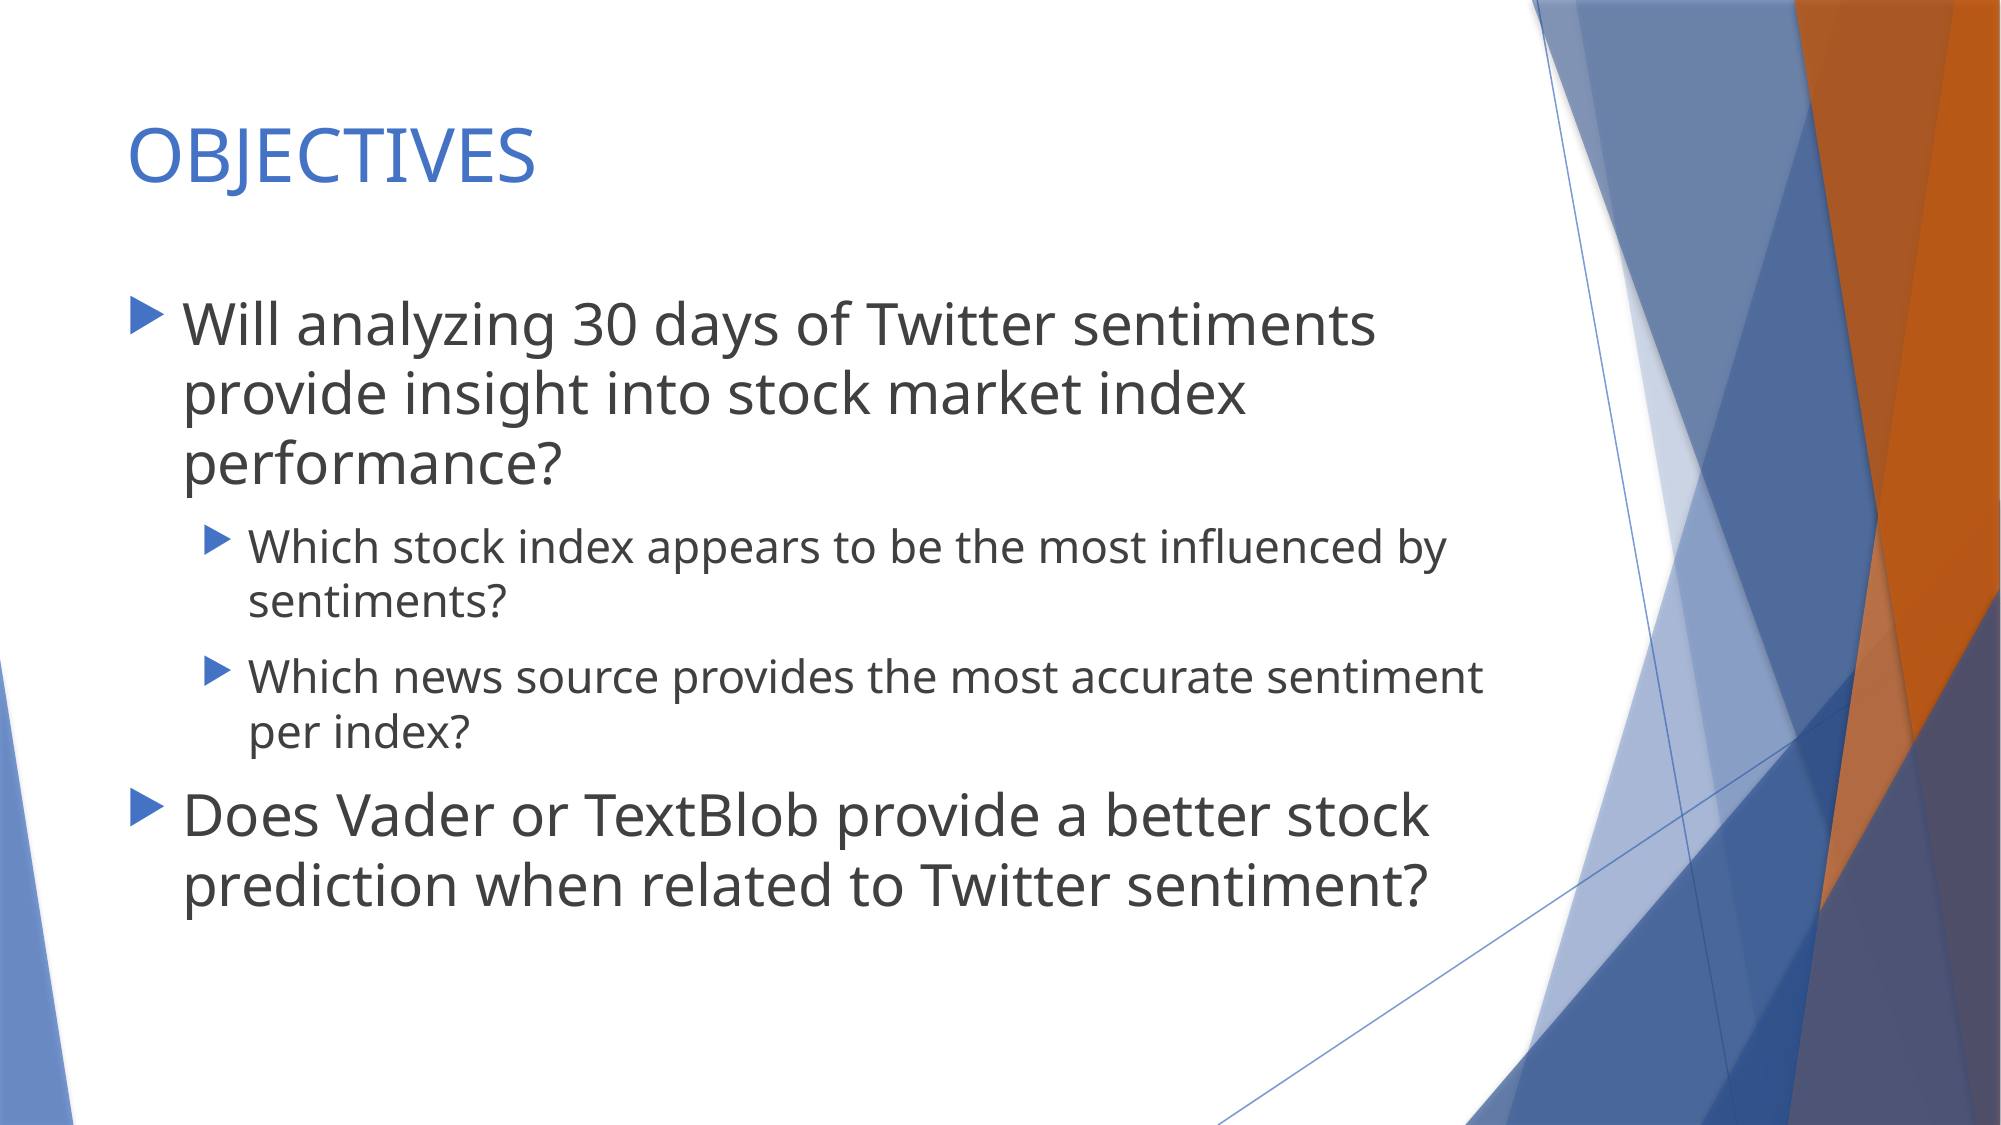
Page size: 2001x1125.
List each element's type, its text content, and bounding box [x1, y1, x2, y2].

title OBJECTIVES [111, 99, 1522, 279]
list Will analyzing 30 days of Twitter sentiments provide insight into stock market index performance? Which stock index appears to be the most influenced by sentiments? Which news source provides the most accurate sentiment per index? Does Vader or TextBlob provide a better stock prediction when related to Twitter sentiment? [111, 279, 1522, 1125]
